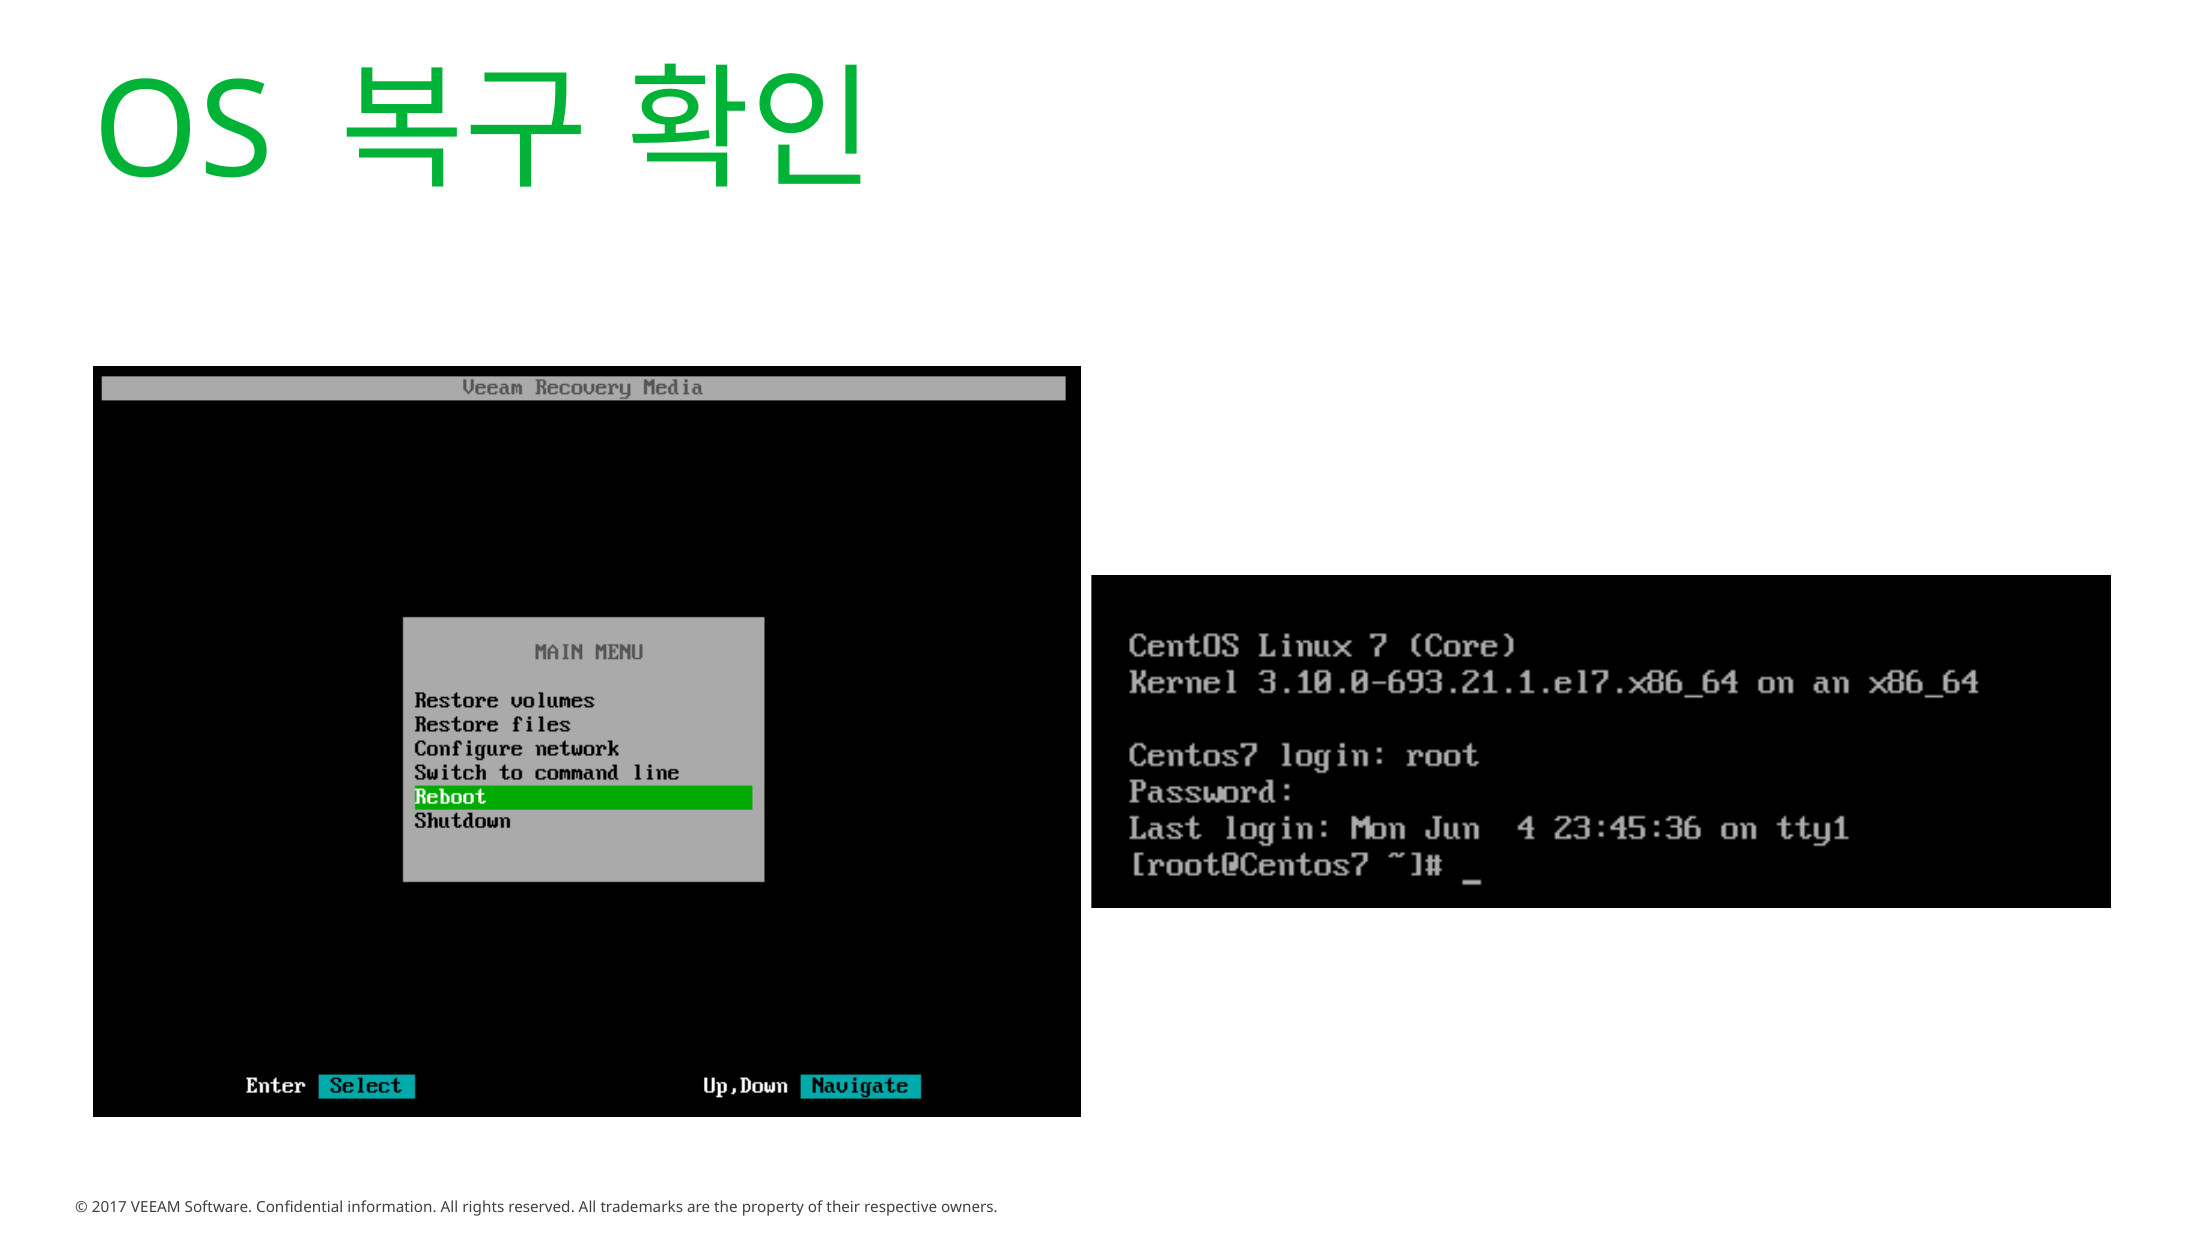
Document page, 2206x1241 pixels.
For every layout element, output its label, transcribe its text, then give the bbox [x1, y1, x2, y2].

picture [1090, 574, 2112, 908]
picture [93, 365, 1081, 1117]
title OS 복구 확인 [93, 41, 2111, 205]
